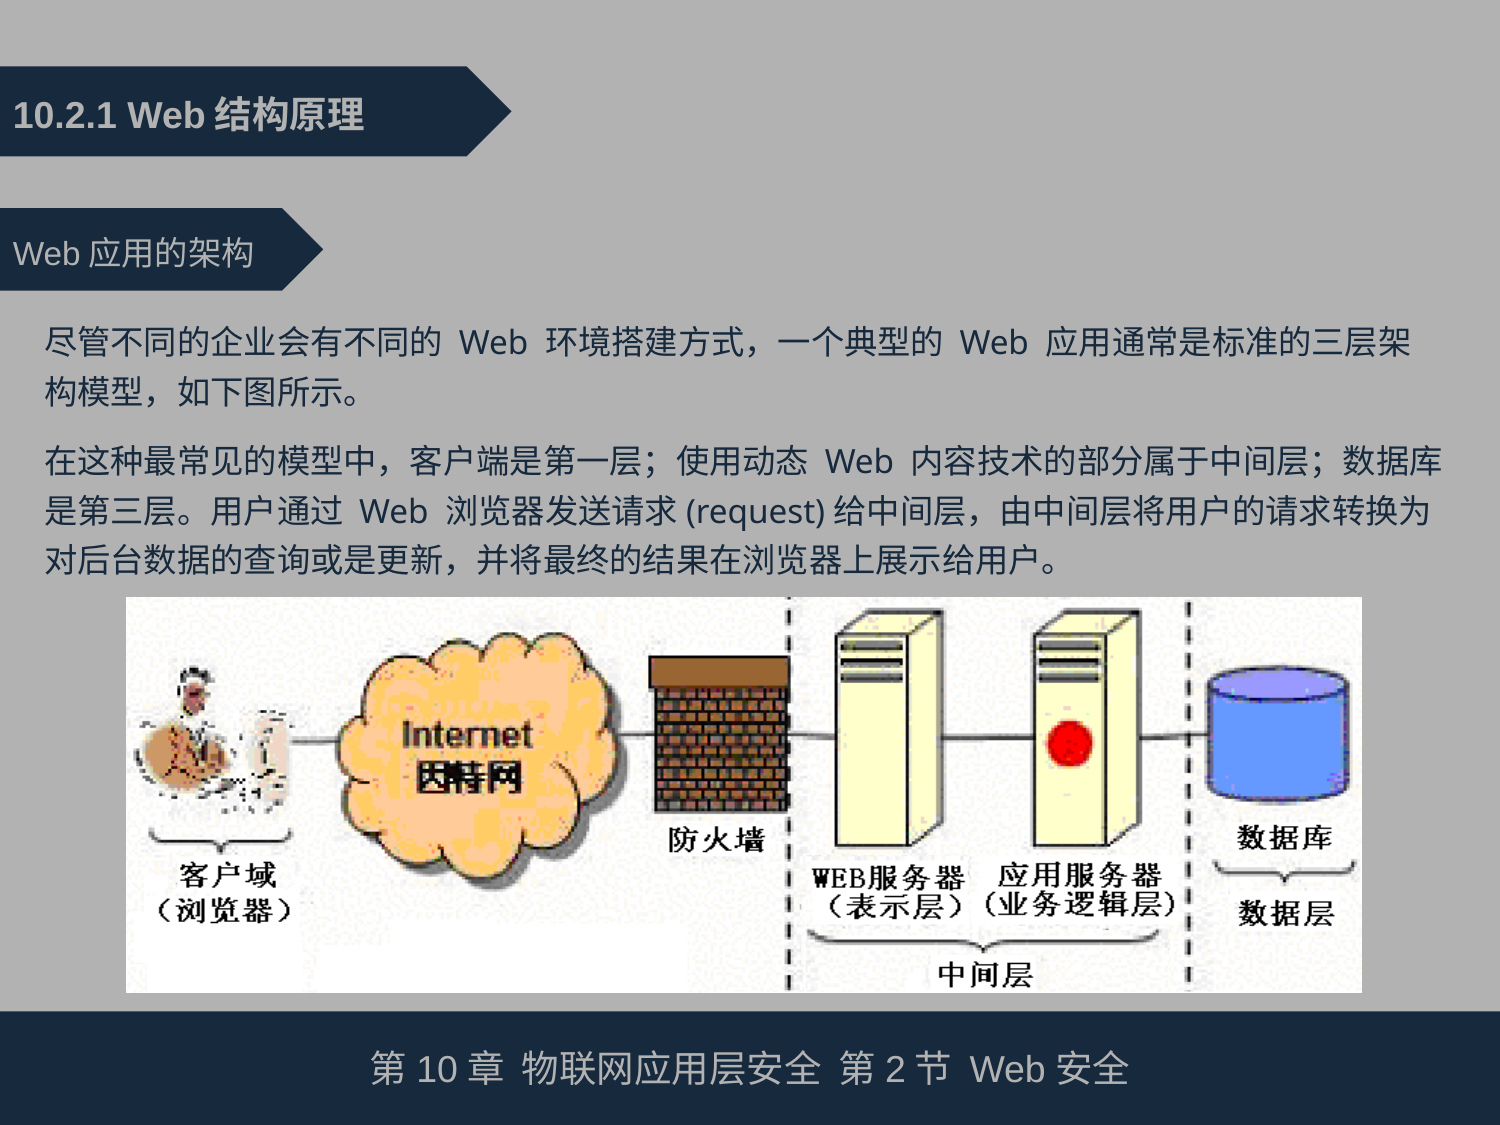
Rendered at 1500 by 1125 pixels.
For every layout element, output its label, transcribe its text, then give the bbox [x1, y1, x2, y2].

list 10.2.1 Web结构原理 [0, 83, 491, 140]
list Web应用的架构 [0, 224, 447, 277]
list 尽管不同的企业会有不同的 Web 环境搭建方式，一个典型的 Web 应用通常是标准的三层架构模型，如下图所示。 在这种最常见的模型中，客户端是第一层；使用动态 Web 内容技术的部分属于中间层；数据库是第三层。用户通过 Web 浏览器发送请求(request)给中间层，由中间层将用户的请求转换为对后台数据的查询或是更新，并将最终的结果在浏览器上展示给用户。 [29, 303, 1459, 598]
picture [126, 597, 1362, 993]
